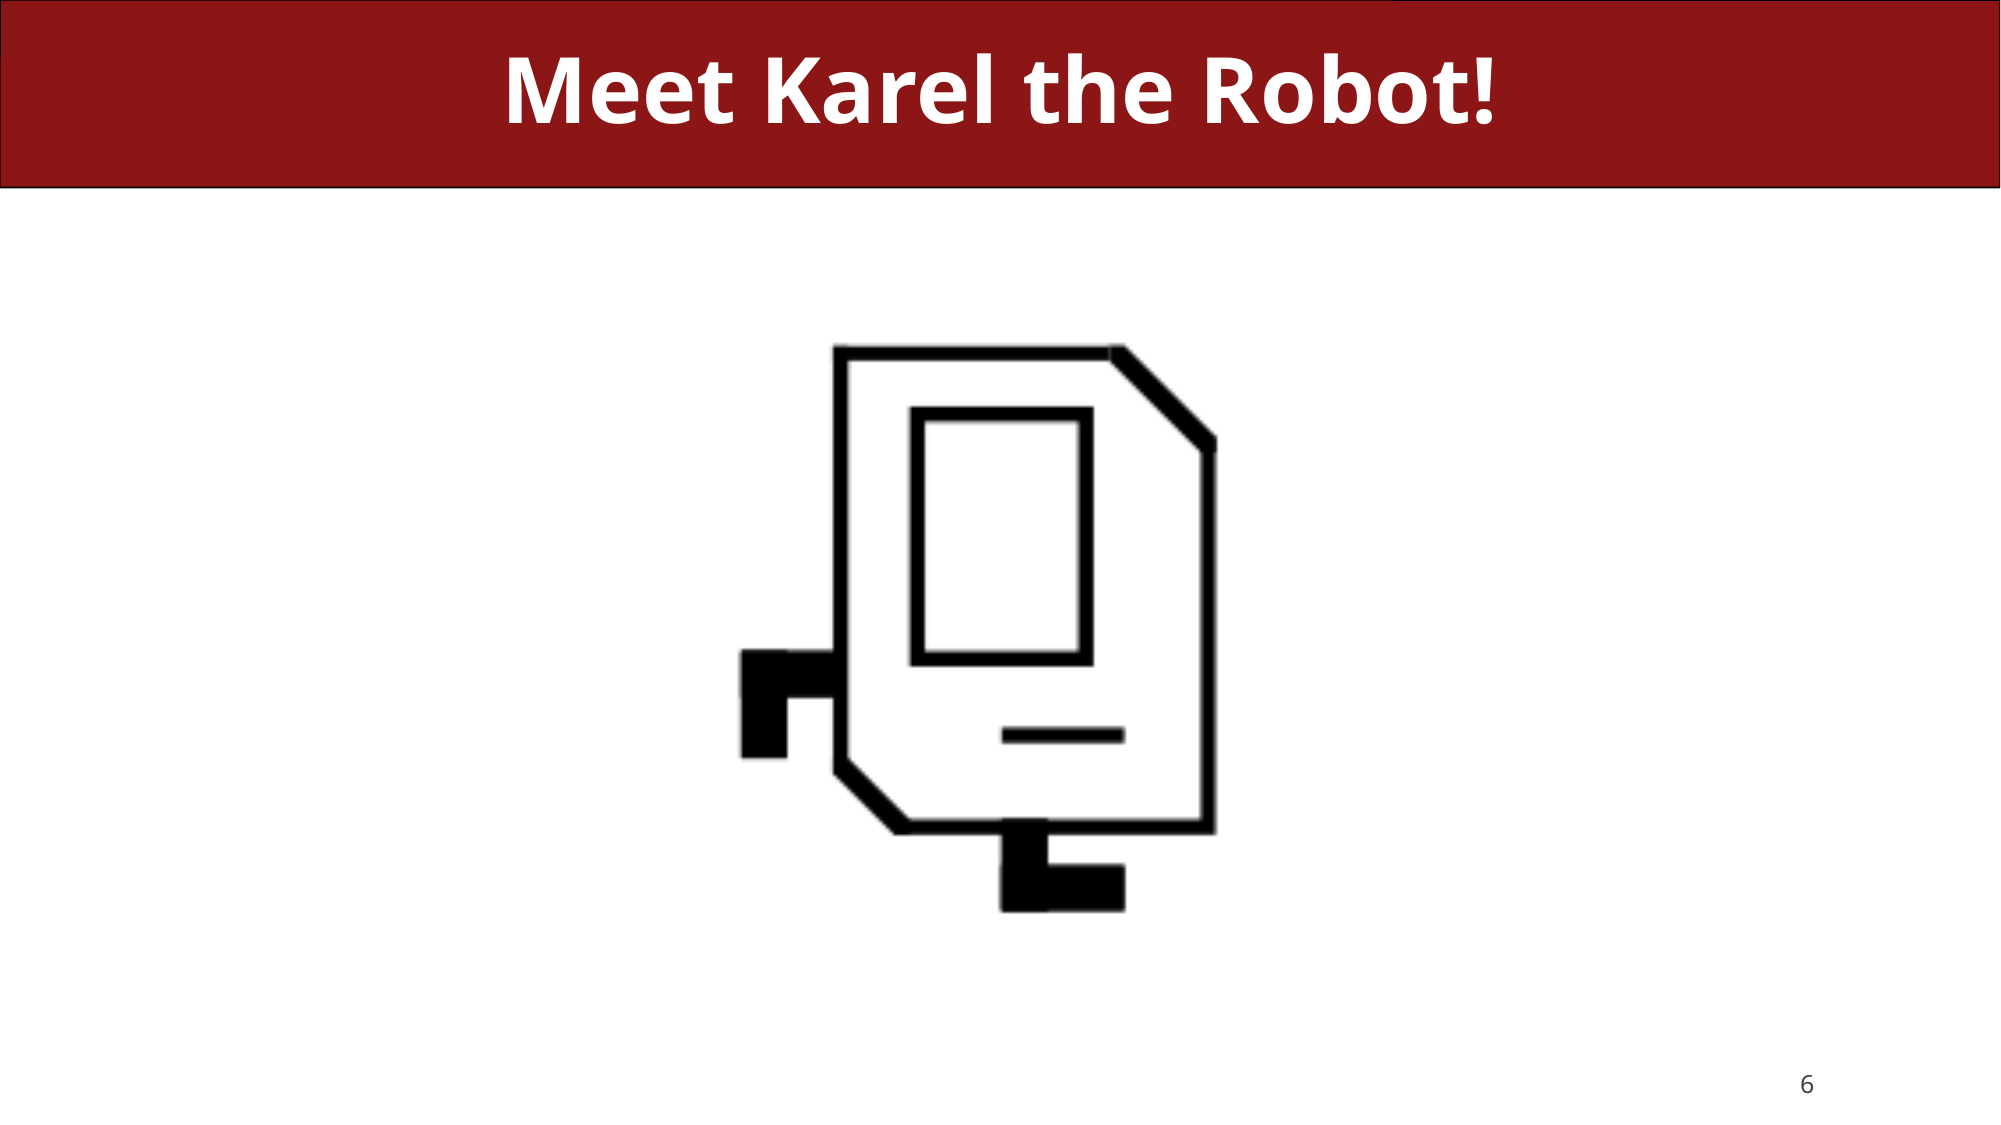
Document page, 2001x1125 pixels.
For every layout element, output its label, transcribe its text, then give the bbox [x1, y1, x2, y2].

picture [669, 299, 1331, 963]
title Meet Karel the Robot! [75, 0, 1925, 188]
